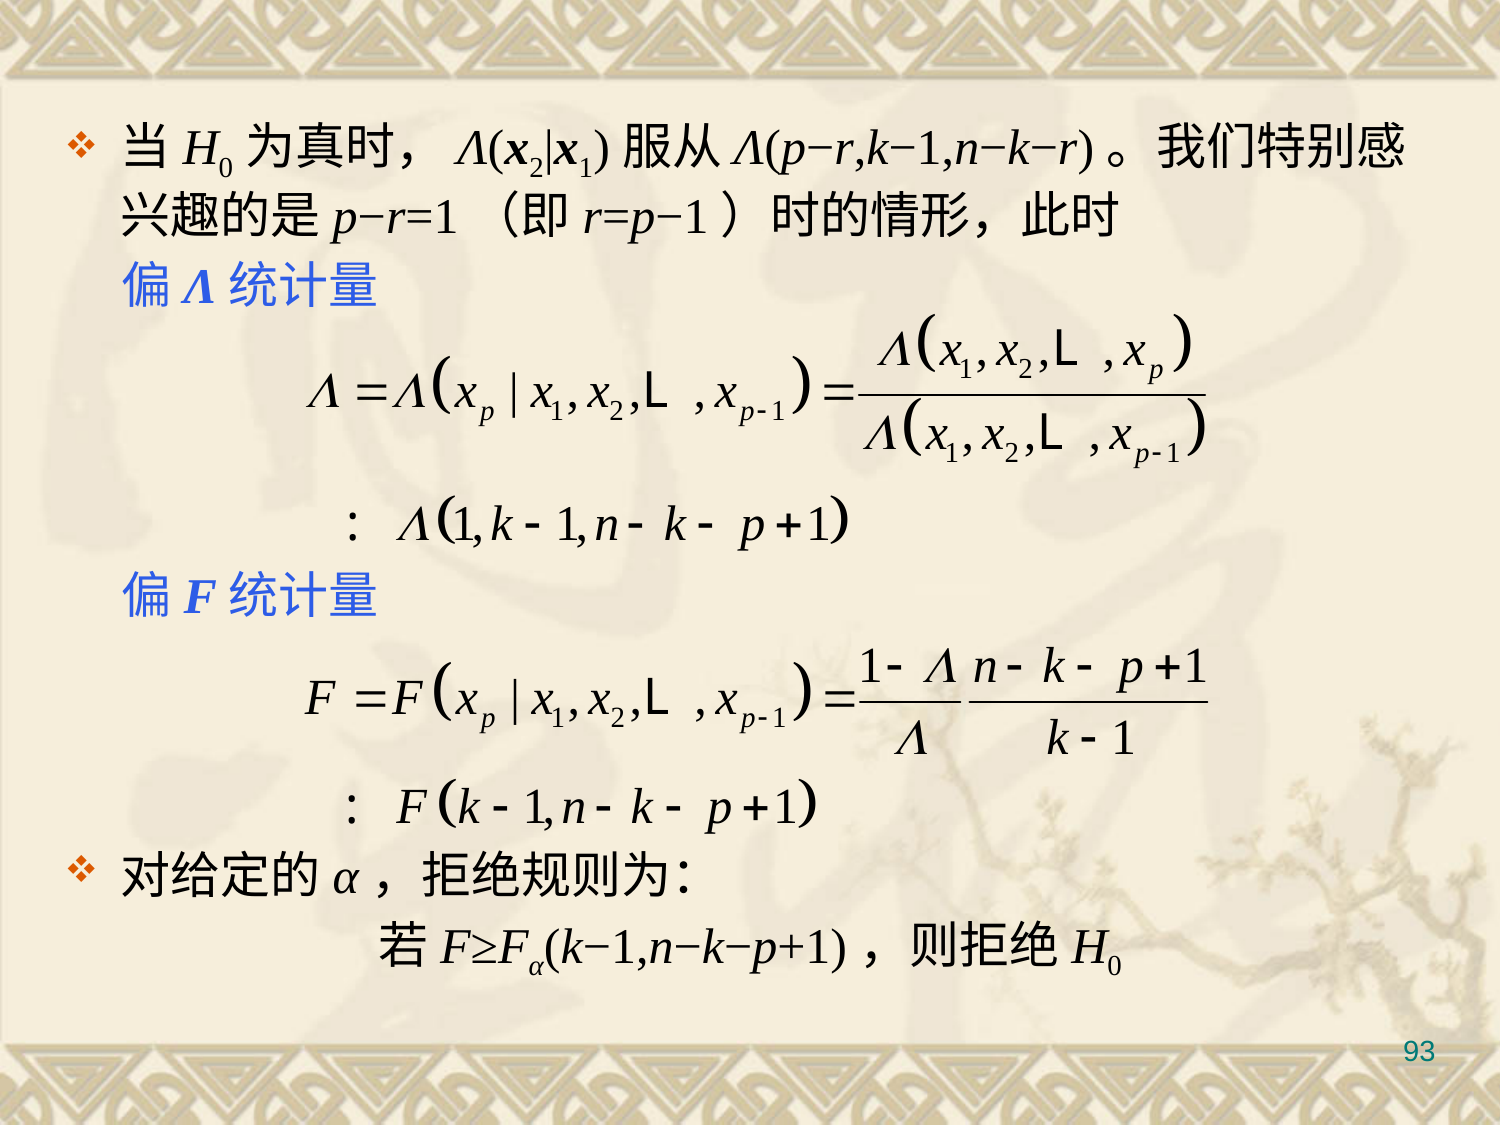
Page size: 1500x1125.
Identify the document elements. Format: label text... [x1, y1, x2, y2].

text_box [299, 638, 1213, 847]
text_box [301, 312, 1211, 563]
list 当H0为真时，Λ(x2|x1)服从Λ(p−r,k−1,n−k−r)。我们特别感兴趣的是p−r=1（即r=p−1）时的情形，此时 偏Λ统计量 偏F统计量 对给定的α，拒绝规则为： 若F≥Fα(k−1,n−k−p+1)，则拒绝H0 [49, 107, 1451, 1001]
slide_number 93 [1074, 1024, 1451, 1103]
picture [0, 1, 1500, 1125]
